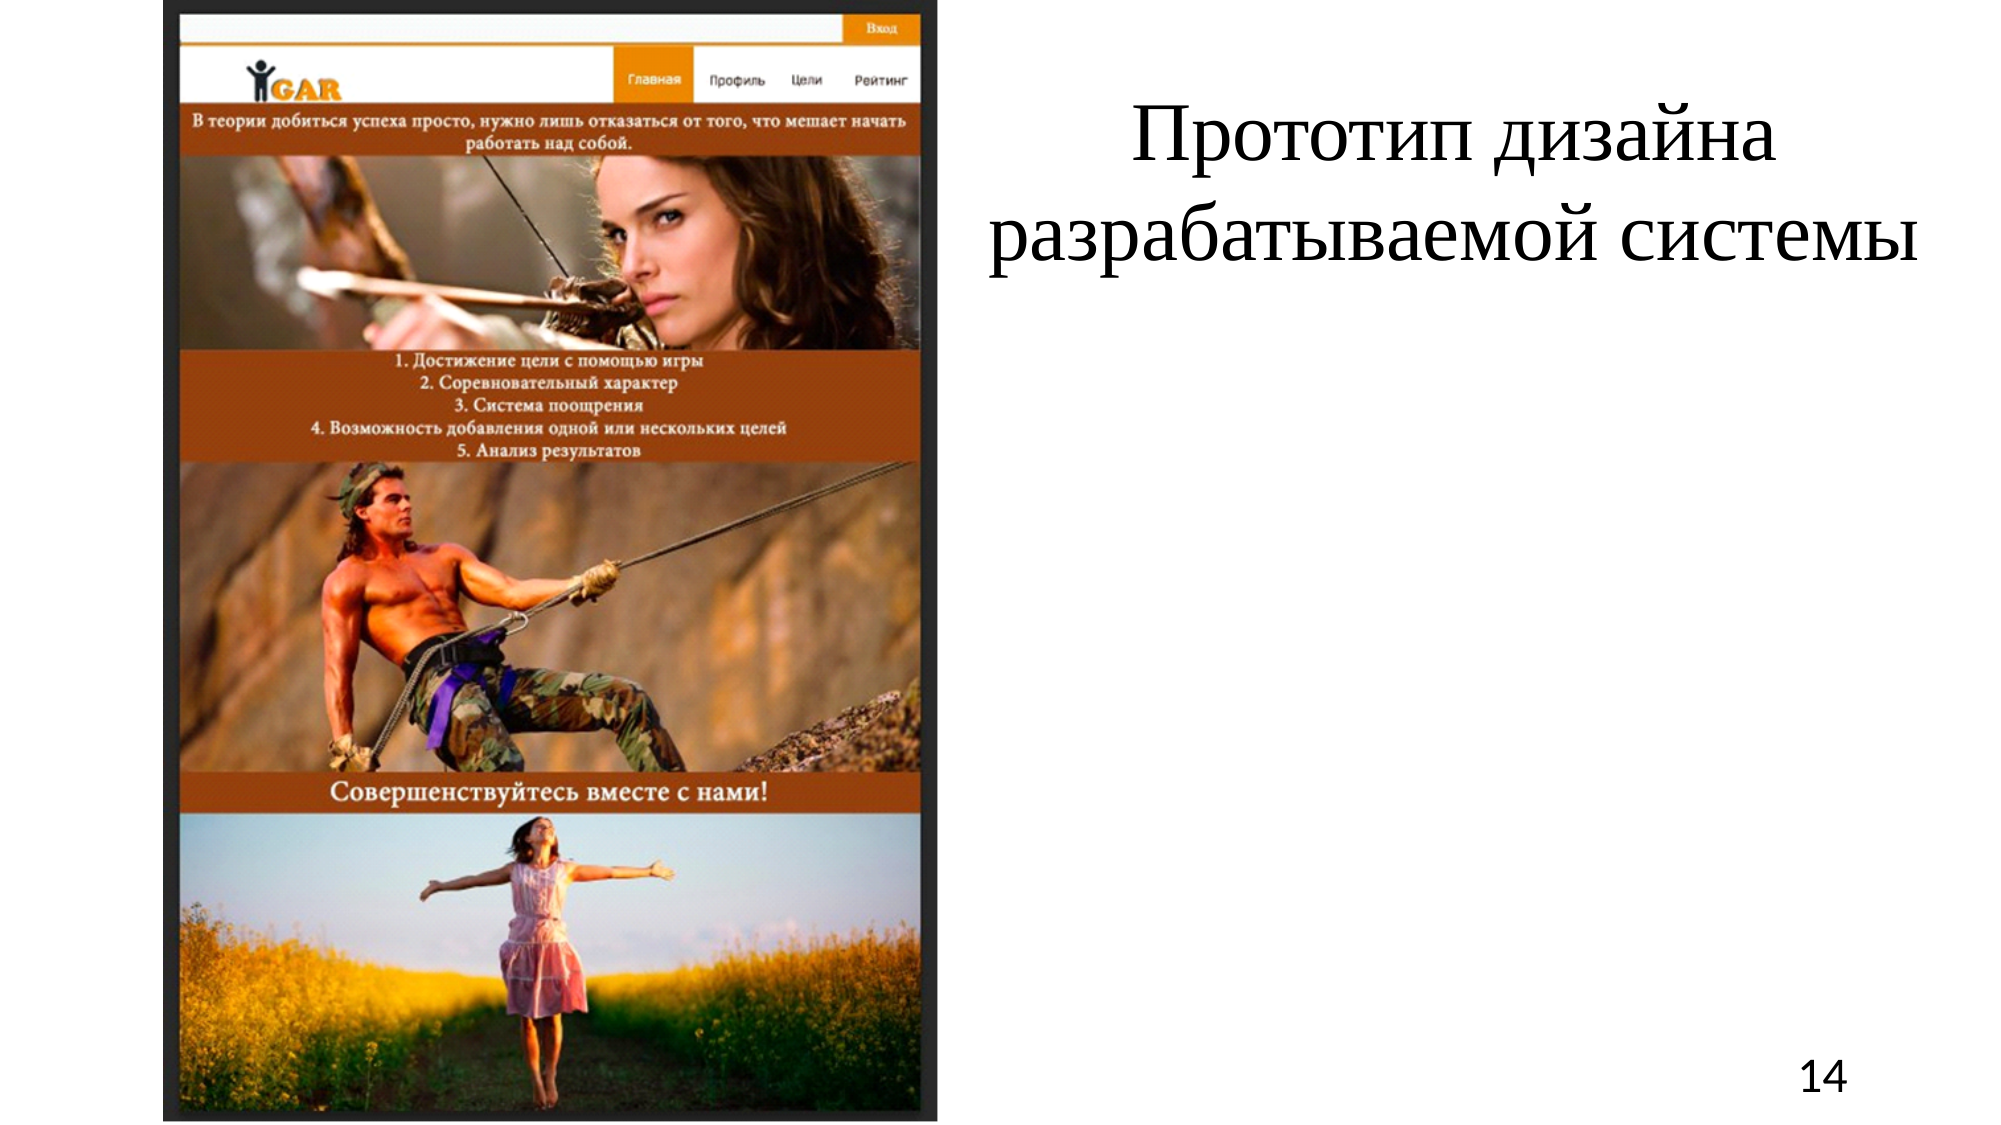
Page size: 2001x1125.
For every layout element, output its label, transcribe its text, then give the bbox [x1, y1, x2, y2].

text_box Прототип дизайна разрабатываемой системы [969, 70, 1940, 285]
picture [163, 0, 939, 1123]
slide_number 14 [1412, 1042, 1863, 1103]
